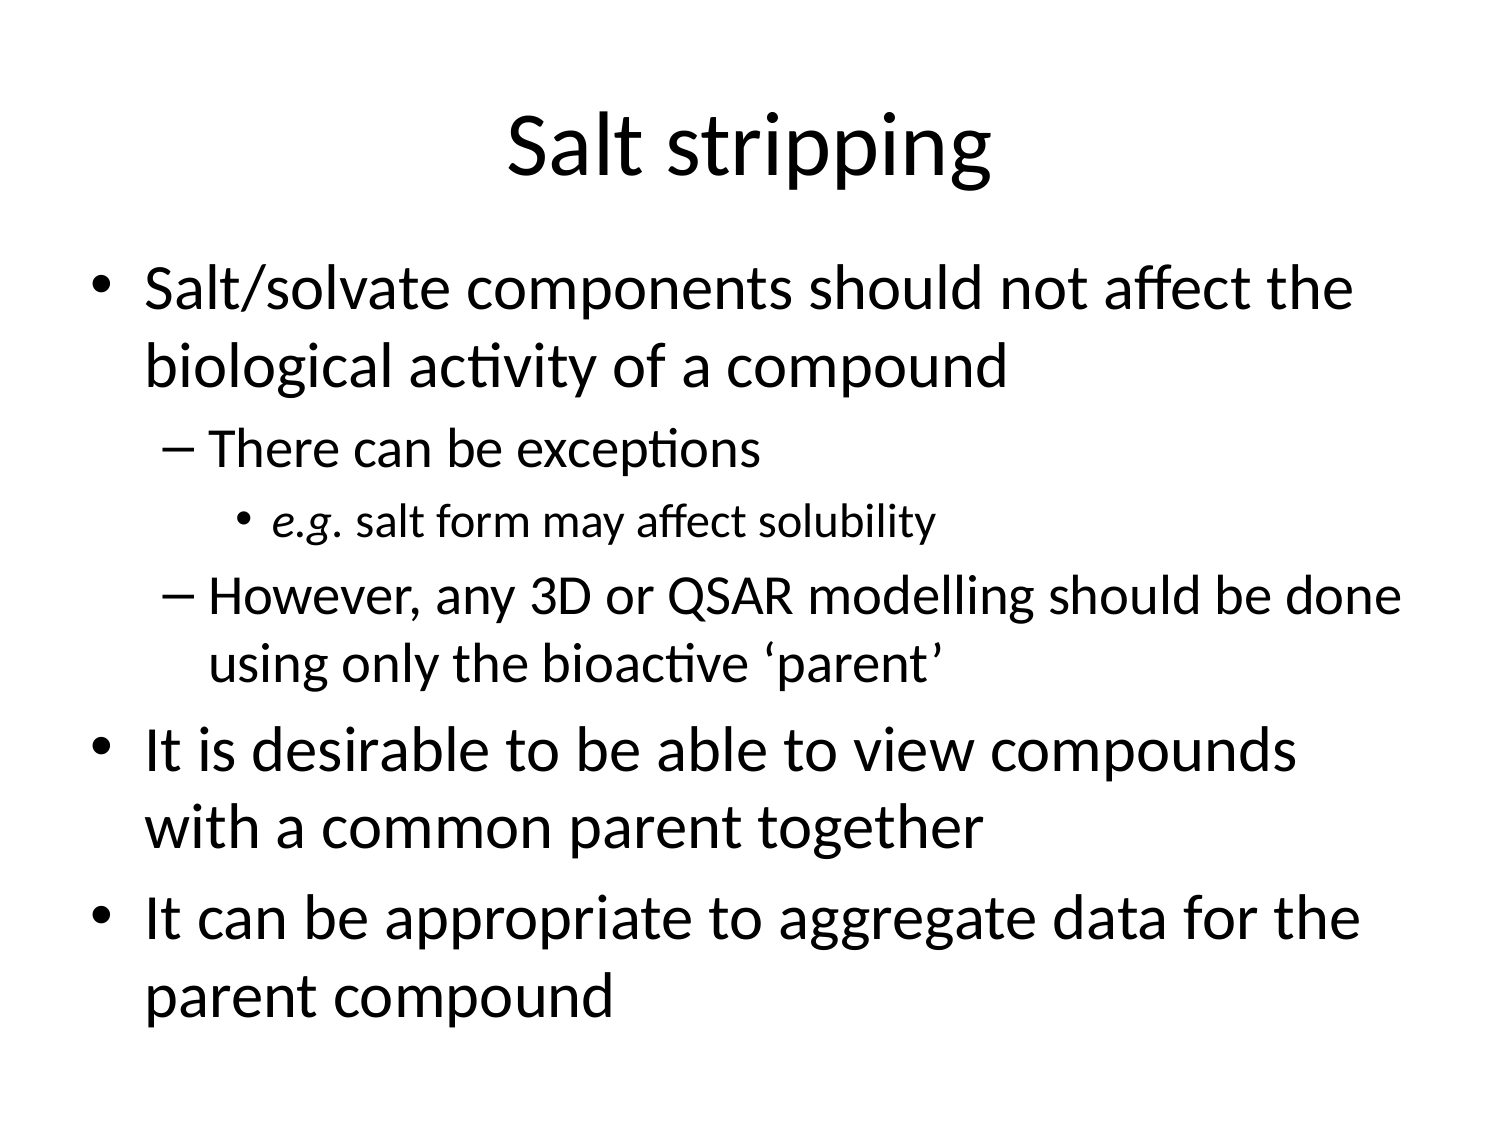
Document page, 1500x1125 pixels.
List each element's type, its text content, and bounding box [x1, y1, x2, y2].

list Salt/solvate components should not affect the biological activity of a compound There can be exceptions e.g. salt form may affect solubility However, any 3D or QSAR modelling should be done using only the bioactive ‘parent’ It is desirable to be able to view compounds with a common parent together It can be appropriate to aggregate data for the parent compound [75, 237, 1425, 1041]
title Salt stripping [75, 45, 1425, 233]
